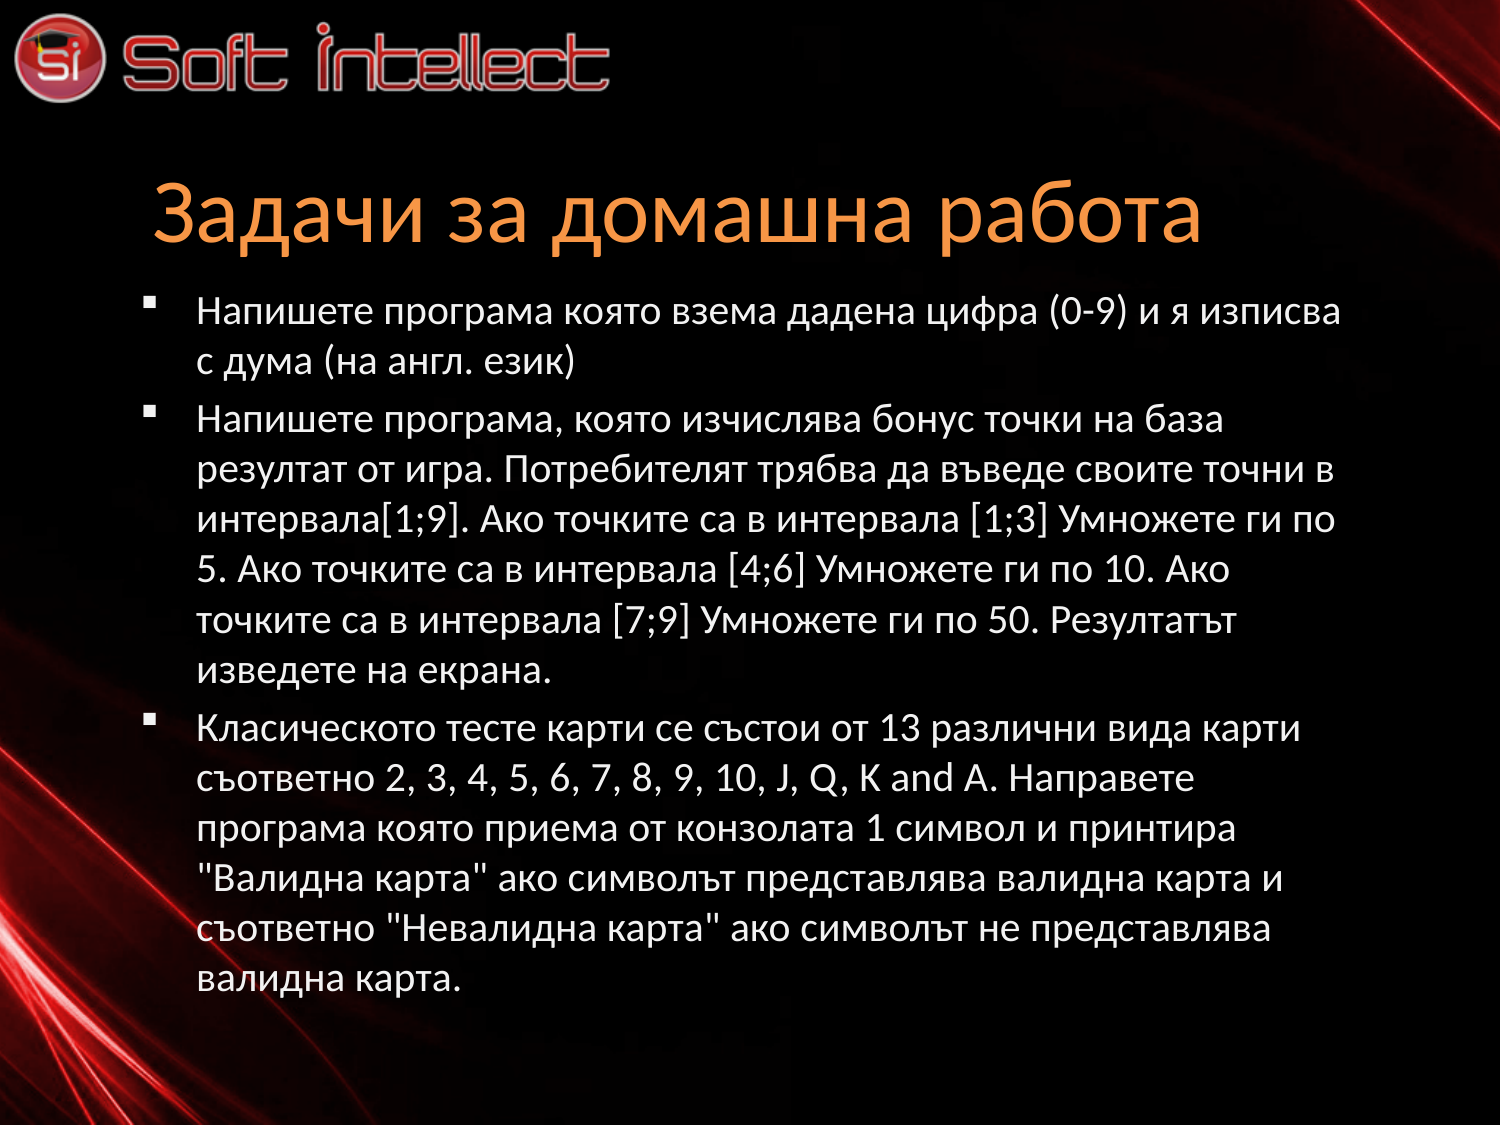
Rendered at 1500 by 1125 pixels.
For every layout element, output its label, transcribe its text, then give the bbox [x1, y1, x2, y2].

title Задачи за домашна работа [137, 112, 1488, 300]
picture [0, 0, 1500, 1125]
list Напишете програма която взема дадена цифра (0-9) и я изписва с дума (на англ. език) Напишете програма, която изчислява бонус точки на база резултат от игра. Потребителят трябва да въведе своите точни в интервалa[1;9]. Ако точките са в интервала [1;3] Умножете ги по 5. Ако точките са в интервала [4;6] Умножете ги по 10. Ако точките са в интервала [7;9] Умножете ги по 50. Резултатът изведете на екрана. Класическото тесте карти се състои от 13 различни вида карти съответно 2, 3, 4, 5, 6, 7, 8, 9, 10, J, Q, K and A. Направете програма която приема от конзолата 1 символ и принтира "Валидна карта" ако символът представлява валидна карта и съответно "Невалидна карта" ако символът не представлява валидна карта. [125, 275, 1375, 1038]
